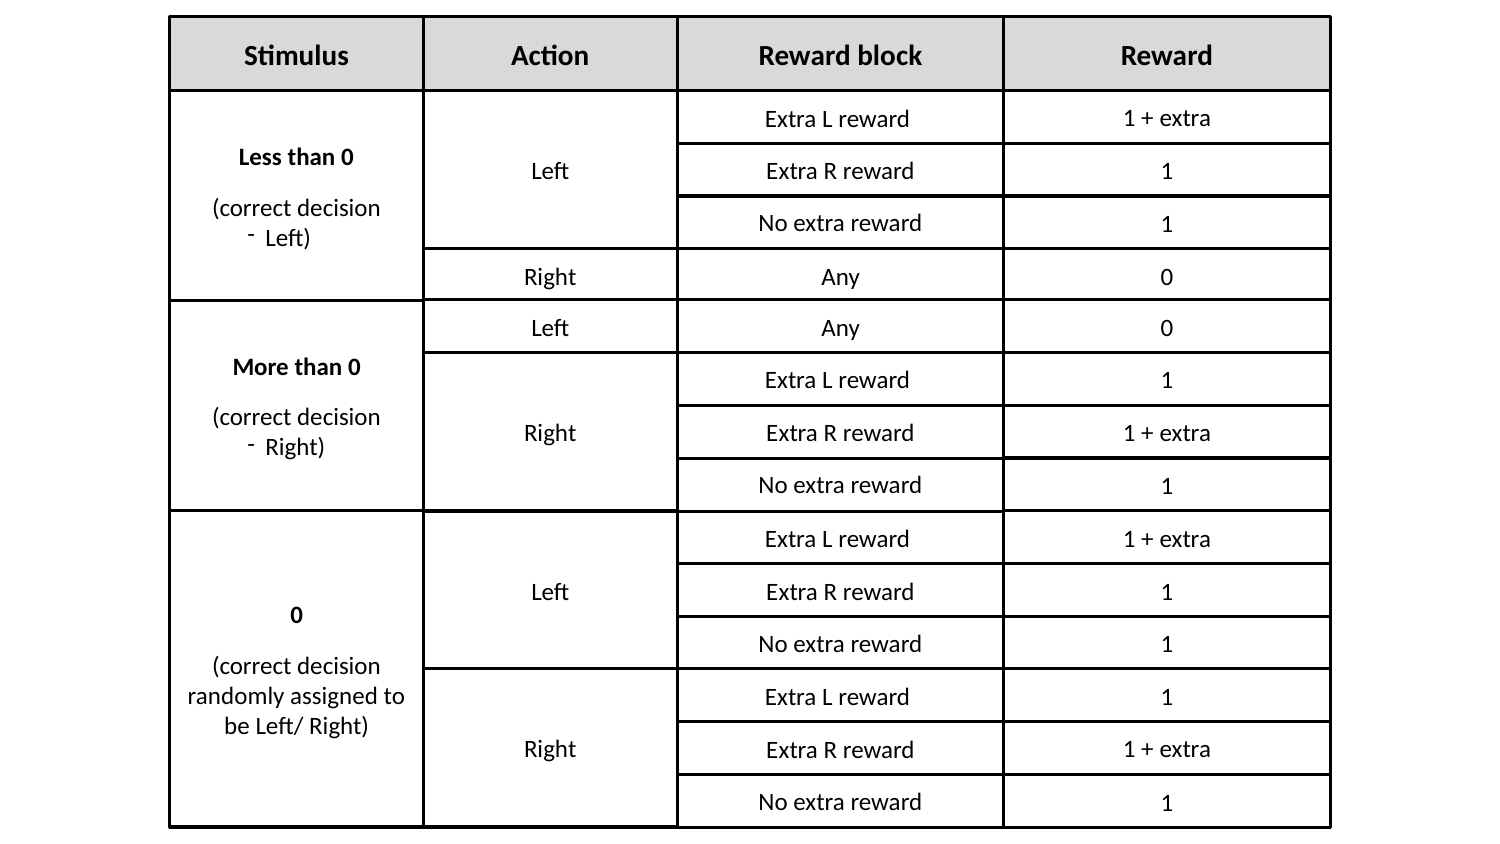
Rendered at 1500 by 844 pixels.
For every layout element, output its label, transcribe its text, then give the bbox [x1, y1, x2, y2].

text_box Extra R reward [678, 564, 1003, 617]
text_box Extra L reward [677, 353, 1003, 406]
text_box Reward block [677, 16, 1003, 90]
text_box 1 [1003, 563, 1331, 616]
text_box 0 [1003, 299, 1331, 353]
text_box 1 [1003, 668, 1331, 721]
text_box 0 (correct decision randomly assigned to be Left/ Right) [169, 510, 424, 827]
text_box Action [423, 16, 677, 90]
text_box Any [677, 299, 1003, 353]
text_box 1 + extra [1003, 405, 1331, 458]
text_box Extra L reward [677, 668, 1003, 722]
text_box Right [423, 668, 678, 827]
text_box 1 [1003, 196, 1331, 248]
text_box Reward [1003, 16, 1331, 90]
text_box Right [423, 248, 677, 299]
text_box Extra R reward [678, 722, 1003, 775]
text_box 1 [1003, 143, 1331, 196]
text_box No extra reward [678, 617, 1003, 668]
text_box Left [423, 299, 677, 353]
text_box 1 [1003, 353, 1331, 405]
text_box More than 0 (correct decision Right) [169, 300, 423, 510]
text_box 1 [1003, 616, 1331, 668]
text_box Left [423, 90, 678, 248]
text_box Any [677, 248, 1003, 299]
text_box Left [423, 511, 678, 668]
text_box No extra reward [678, 197, 1003, 248]
text_box 1 [1003, 774, 1331, 828]
text_box Right [423, 353, 678, 511]
text_box 0 [1003, 248, 1331, 299]
text_box No extra reward [677, 775, 1003, 828]
text_box 1 + extra [1003, 90, 1331, 143]
text_box 1 + extra [1003, 721, 1331, 774]
text_box 1 + extra [1003, 510, 1331, 563]
text_box Extra R reward [678, 144, 1003, 197]
text_box 1 [1003, 458, 1331, 510]
text_box Extra R reward [678, 406, 1003, 459]
text_box Stimulus [169, 16, 423, 90]
text_box No extra reward [678, 459, 1003, 511]
text_box Less than 0 (correct decision Left) [169, 90, 423, 300]
text_box Extra L reward [677, 90, 1003, 144]
text_box Extra L reward [677, 511, 1003, 564]
